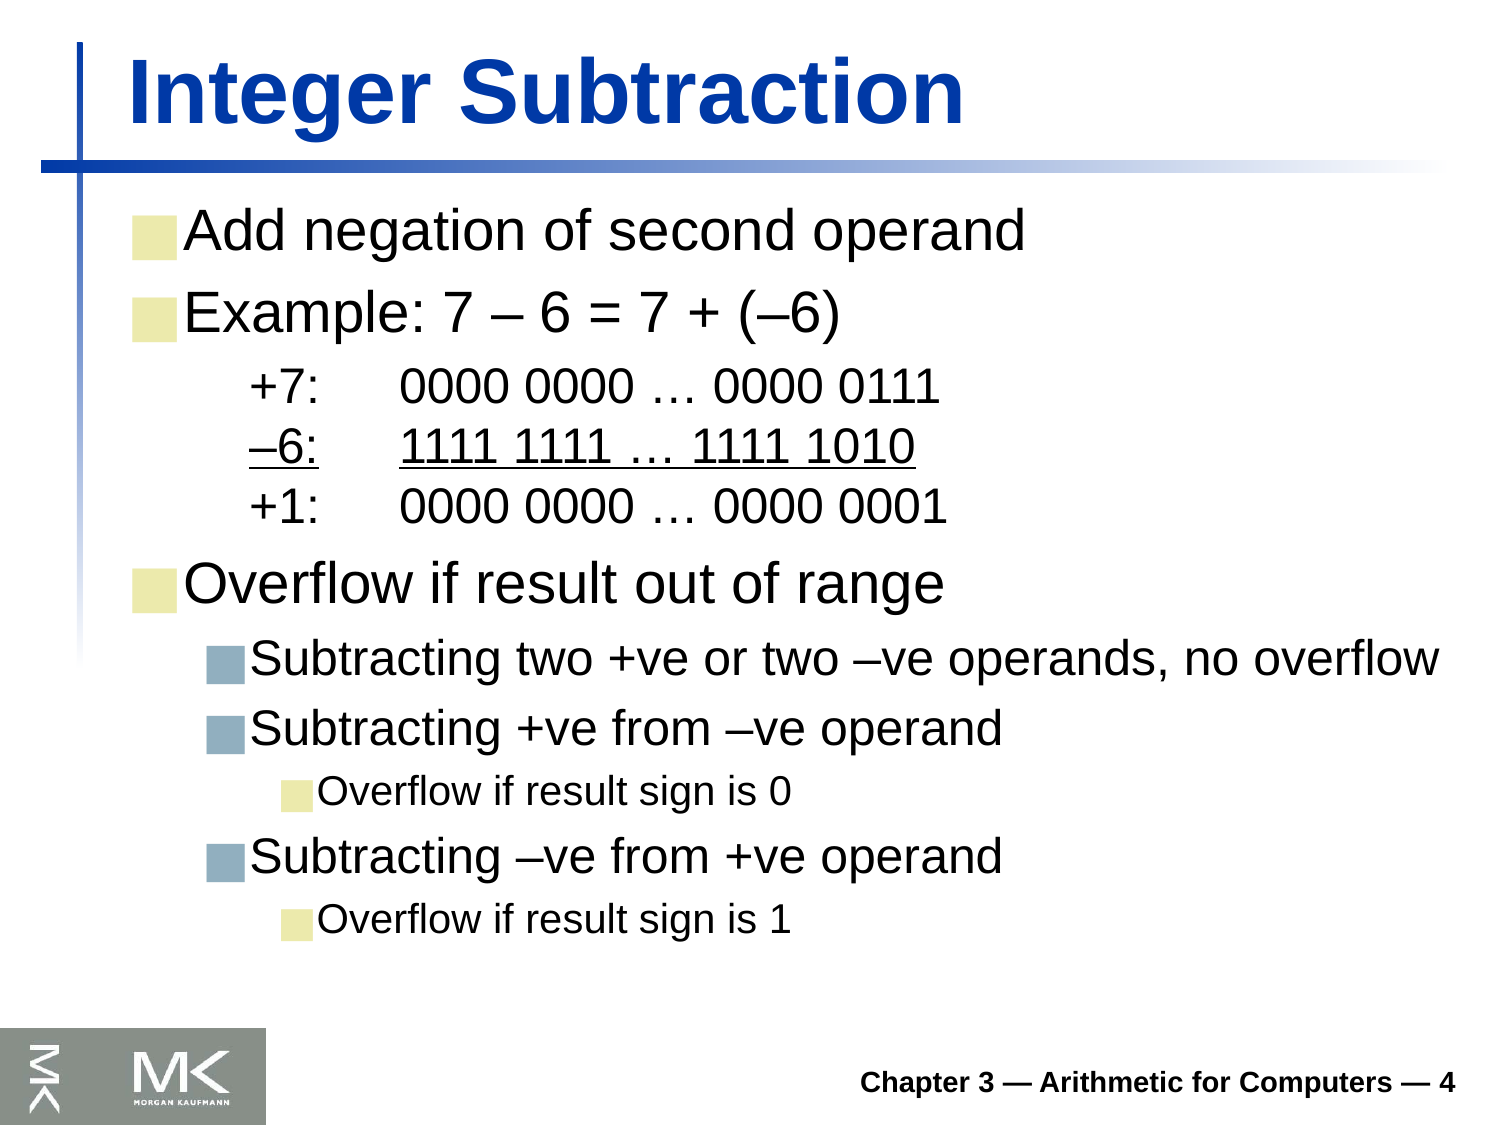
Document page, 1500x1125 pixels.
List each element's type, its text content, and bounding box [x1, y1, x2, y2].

text_box Chapter 3 — Arithmetic for Computers — ‹#› [277, 1046, 1471, 1106]
list Add negation of second operand Example: 7 – 6 = 7 + (–6) +7: 0000 0000 … 0000 0111 –6: 1111 1111 … 1111 1010 +1: 0000 0000 … 0000 0001 Overflow if result out of range Subtracting two +ve or two –ve operands, no overflow Subtracting +ve from –ve operand Overflow if result sign is 0 Subtracting –ve from +ve operand Overflow if result sign is 1 [112, 184, 1469, 1024]
picture [0, 1028, 266, 1125]
title Integer Subtraction [112, 0, 1468, 149]
